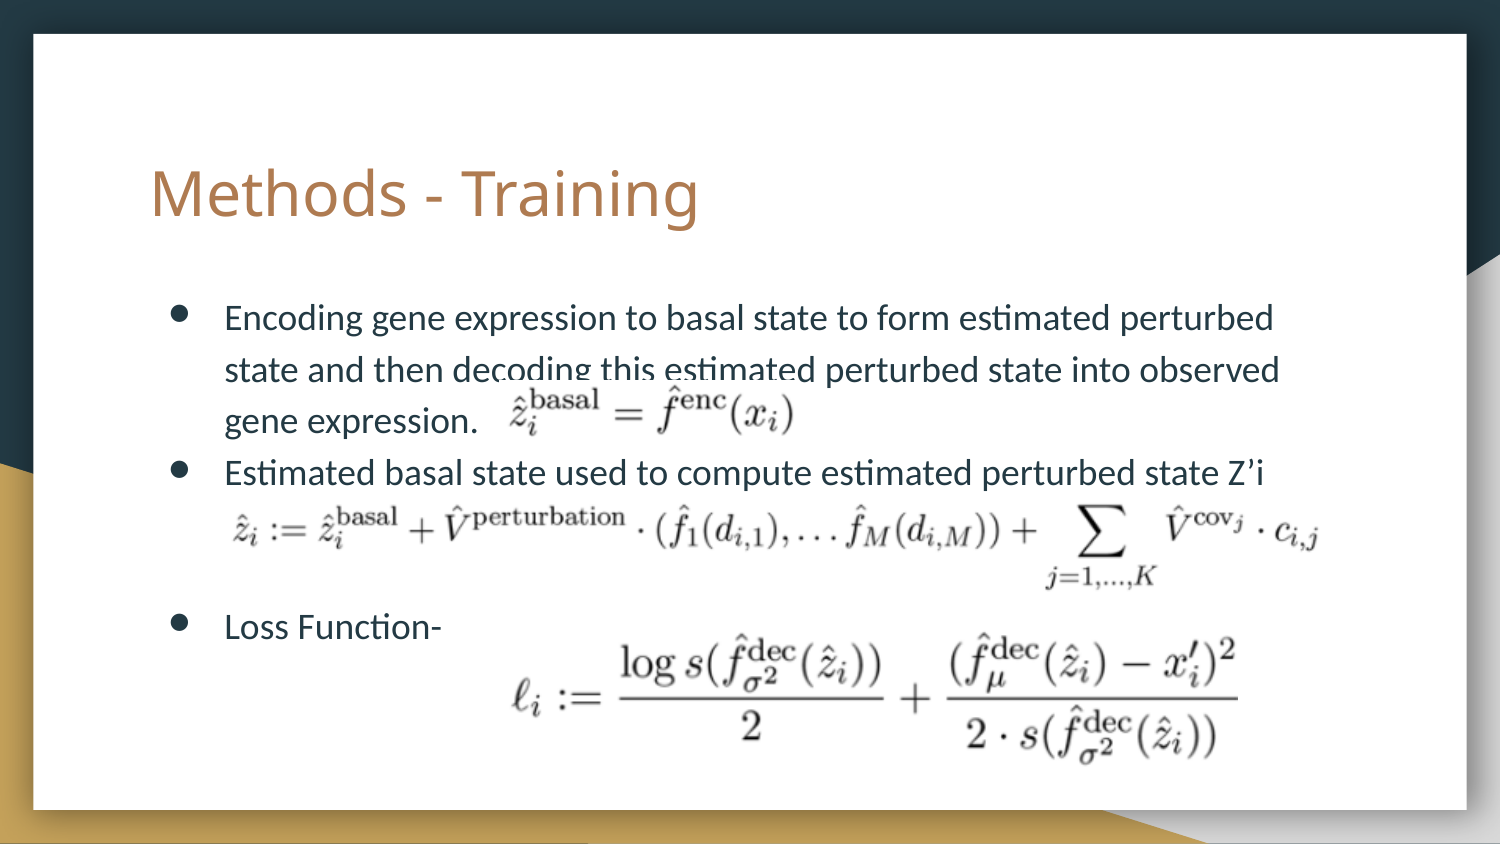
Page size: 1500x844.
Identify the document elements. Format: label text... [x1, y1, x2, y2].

picture [499, 623, 1238, 768]
picture [229, 494, 1326, 598]
picture [499, 380, 799, 447]
title Methods - Training [134, 138, 1366, 271]
list Encoding gene expression to basal state to form estimated perturbed state and then decoding this estimated perturbed state into observed gene expression. Estimated basal state used to compute estimated perturbed state Z’i Loss Function- [134, 271, 1366, 673]
